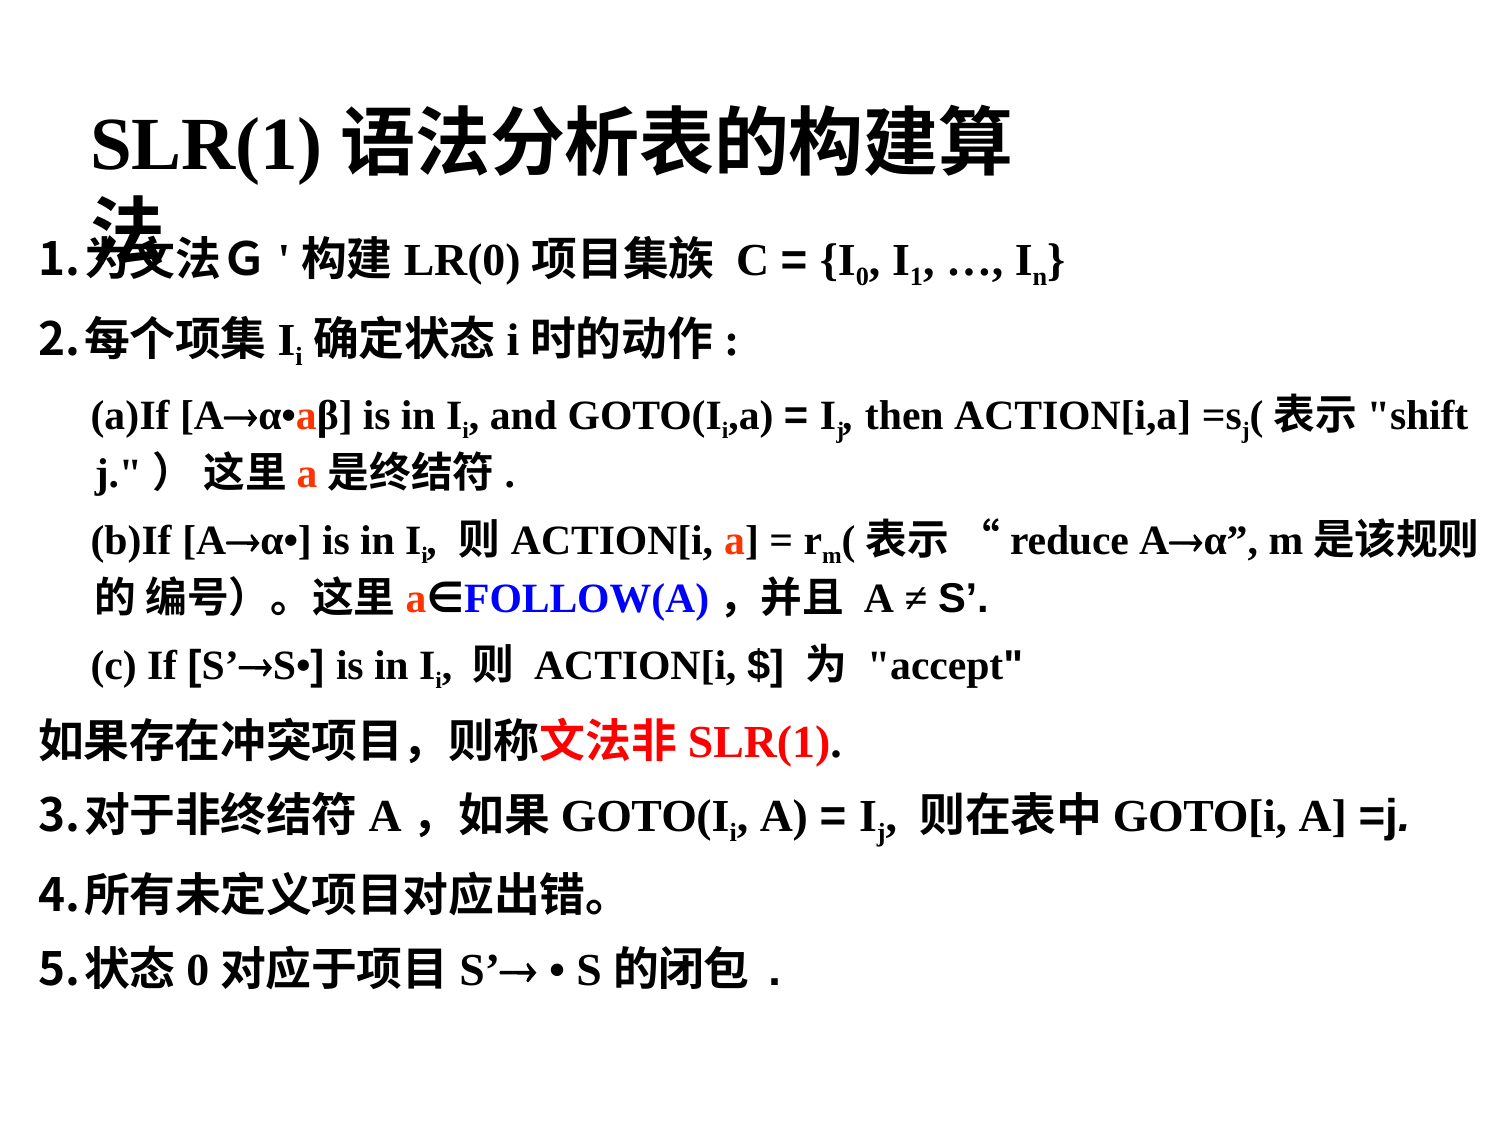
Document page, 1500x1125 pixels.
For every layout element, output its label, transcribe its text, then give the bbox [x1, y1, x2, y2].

text_box 为文法Ｇ'构建LR(0)项目集族 C = {I0, I1, …, In} 每个项集Ii确定状态i时的动作: If [Aα•aβ] is in Ii, and GOTO(Ii,a) = Ij, then ACTION[i,a] =sj(表示"shift j."） 这里a是终结符. If [Aα•] is in Ii, 则ACTION[i, a] = rm(表示 “reduce Aα”, m是该规则的 编号）。这里a∈FOLLOW(A)，并且 A ≠ S’. If [S’S•] is in Ii, 则 ACTION[i, $] 为 "accept" 如果存在冲突项目，则称文法非SLR(1). 对于非终结符A，如果GOTO(Ii, A) = Ij, 则在表中GOTO[i, A] =j. 所有未定义项目对应出错。 状态0对应于项目S’ • S的闭包. [36, 208, 1482, 996]
title SLR(1)语法分析表的构建算法 [87, 92, 1077, 208]
